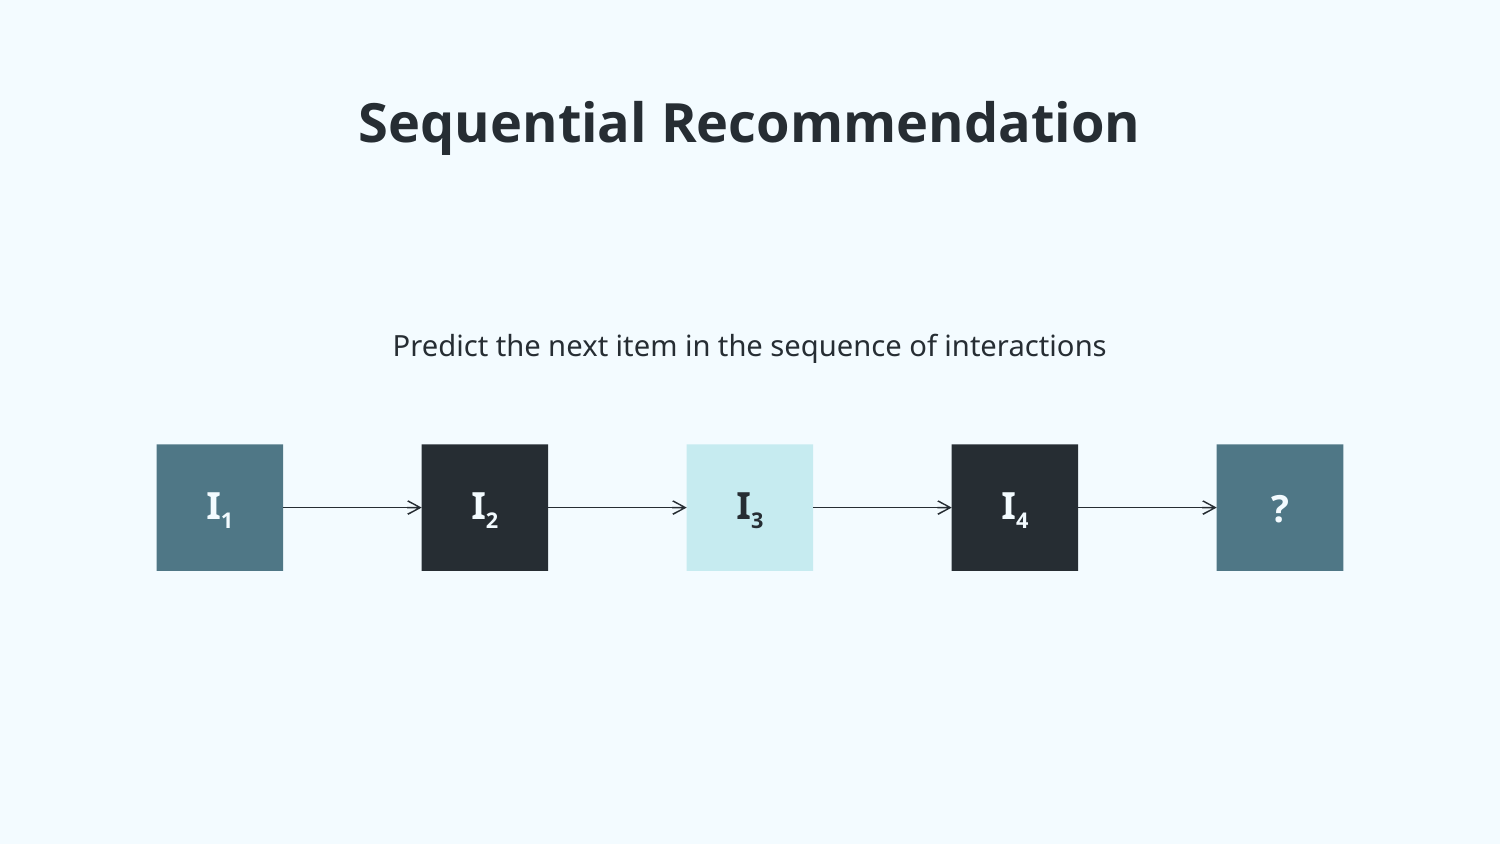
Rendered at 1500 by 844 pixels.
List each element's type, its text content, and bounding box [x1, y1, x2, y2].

text_box ? [1216, 444, 1344, 571]
title Sequential Recommendation [118, 72, 1382, 220]
text_box Predict the next item in the sequence of interactions [259, 312, 1241, 446]
text_box I1 [156, 444, 284, 571]
text_box I3 [686, 446, 814, 571]
text_box I2 [421, 446, 549, 571]
text_box I4 [951, 446, 1079, 571]
